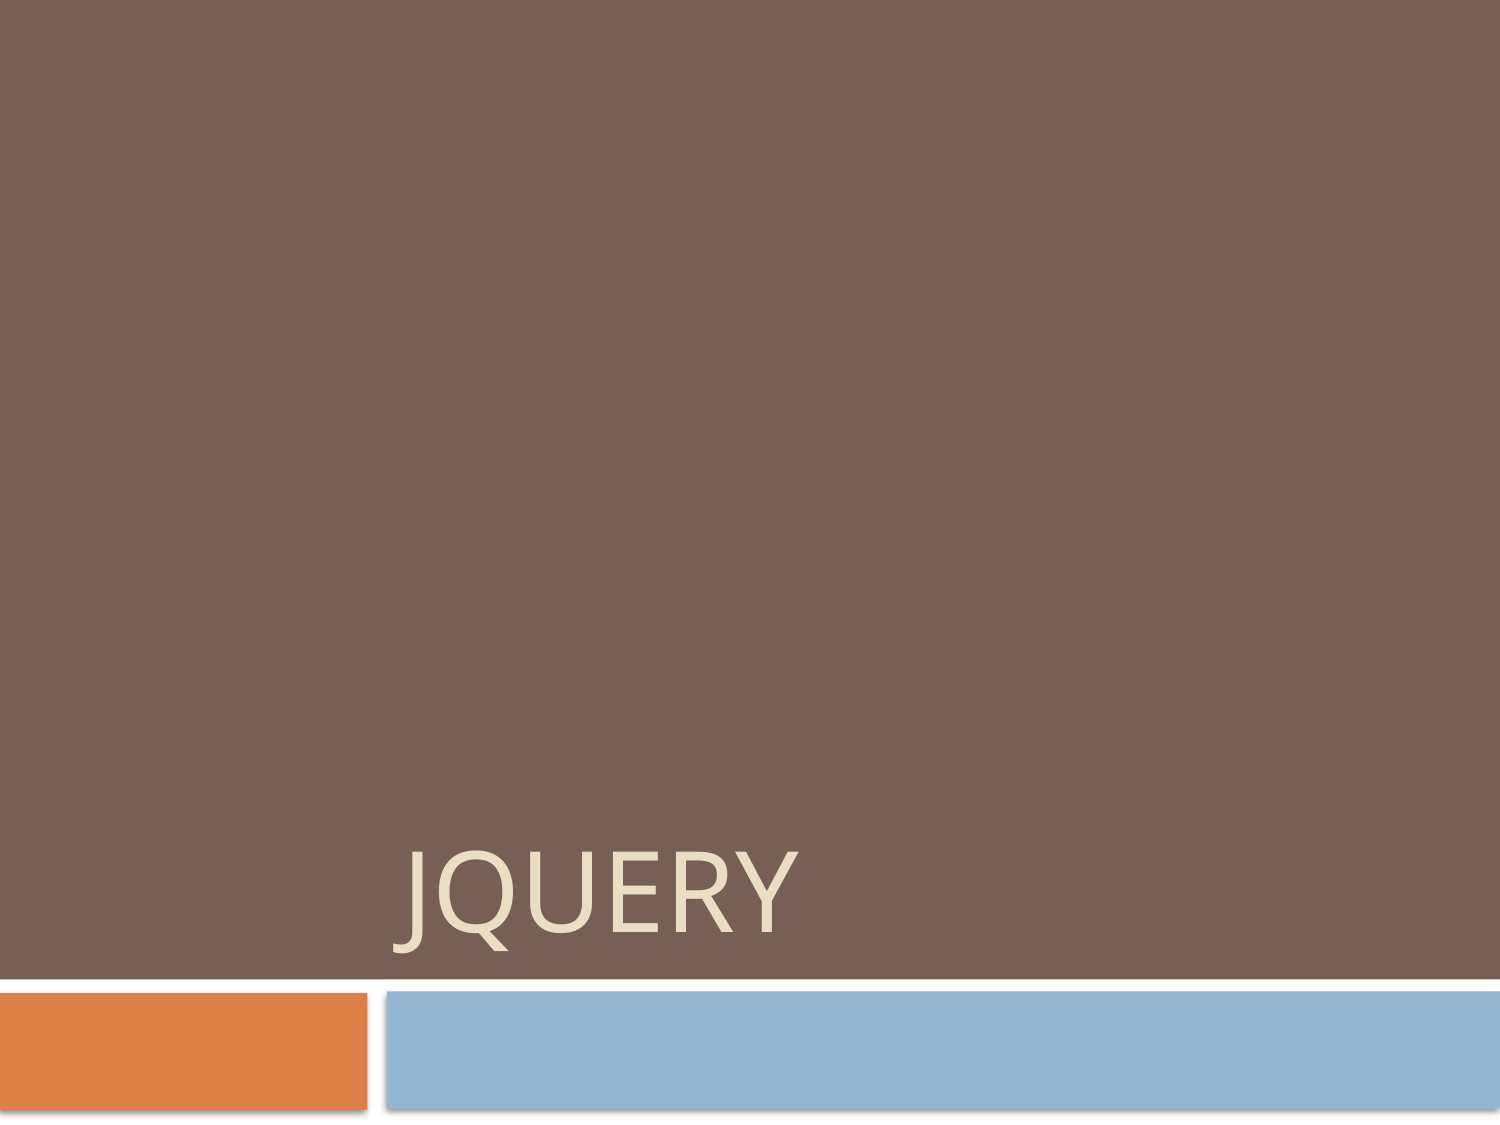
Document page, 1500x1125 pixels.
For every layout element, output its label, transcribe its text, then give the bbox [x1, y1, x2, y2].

title jQuery [387, 662, 1450, 963]
